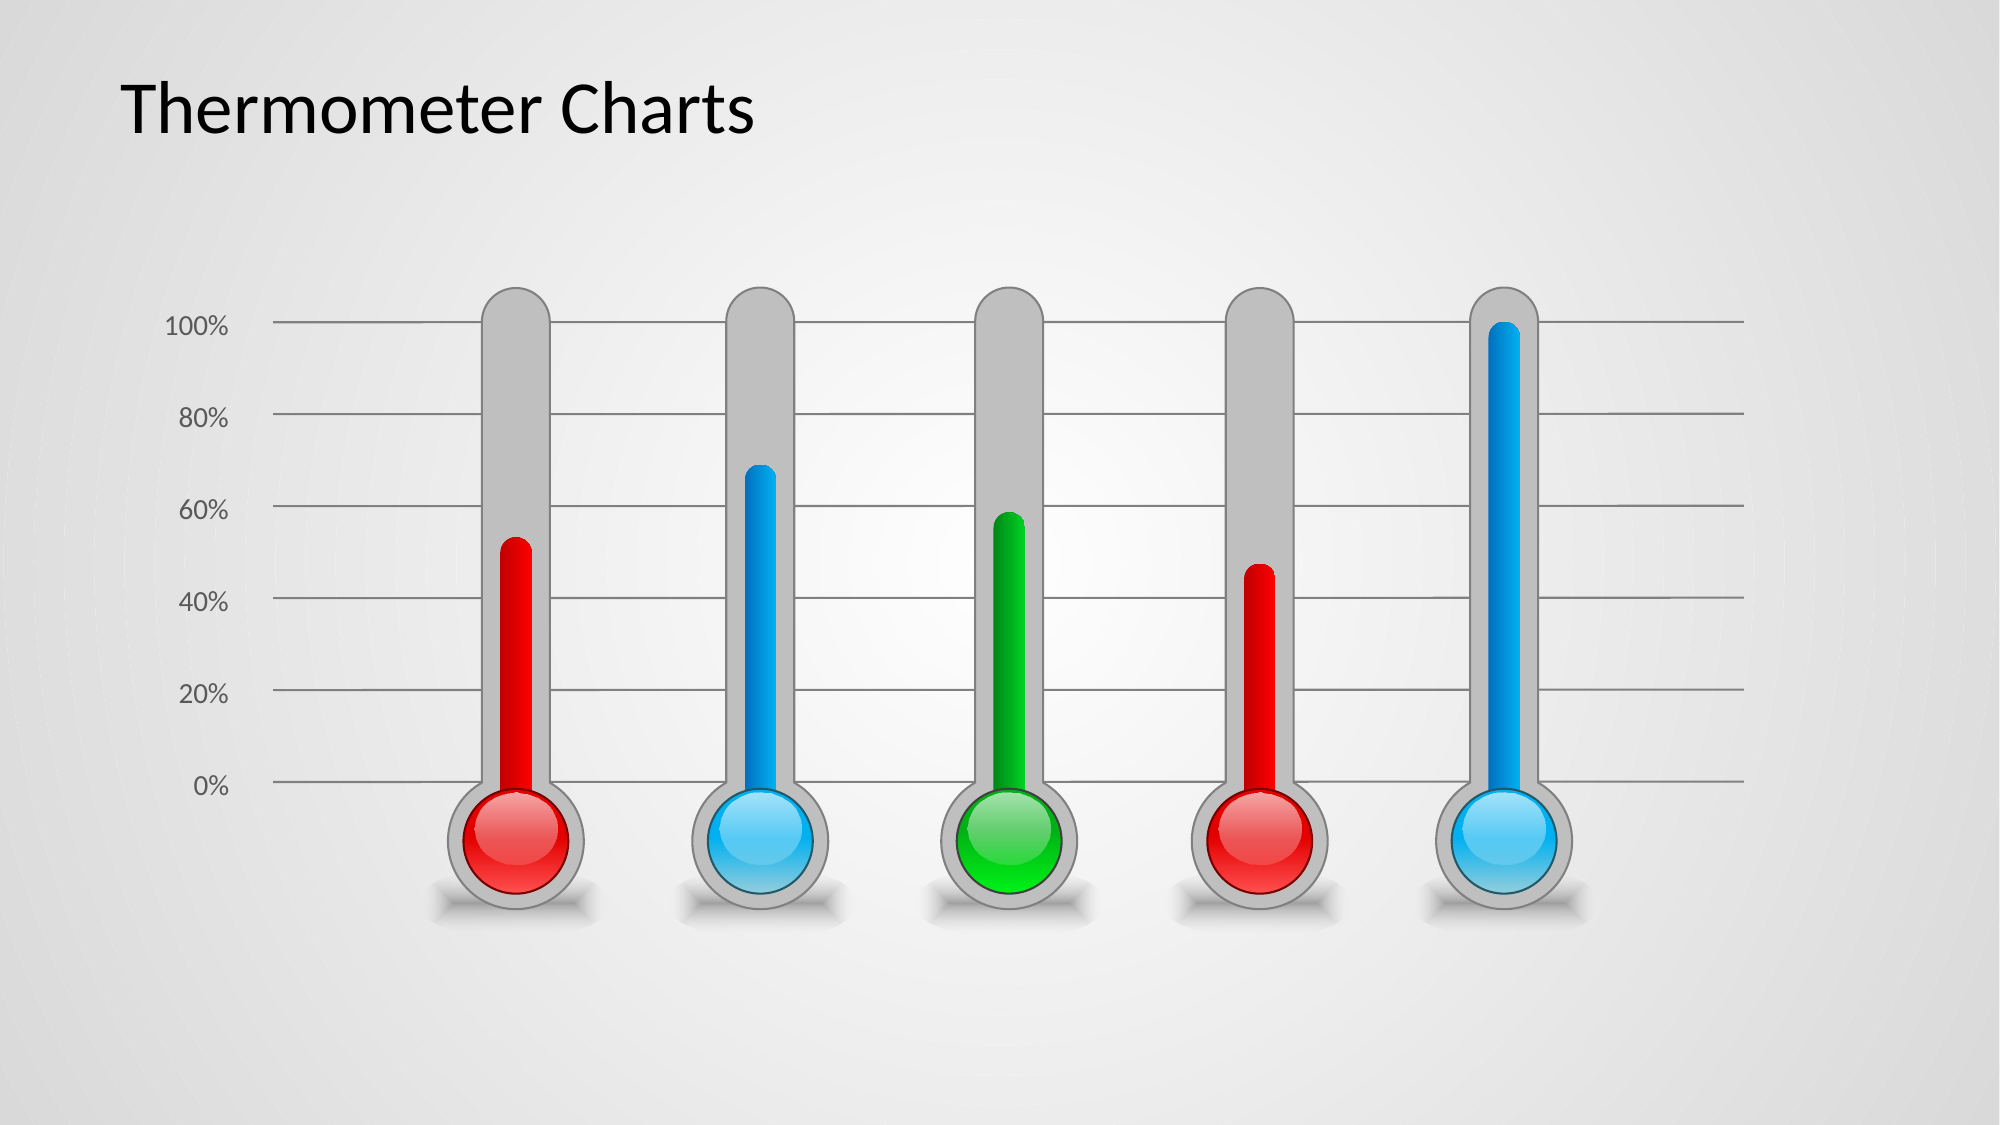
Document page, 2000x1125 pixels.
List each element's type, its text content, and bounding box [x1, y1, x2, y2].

title Thermometer Charts [99, 45, 1900, 162]
text_box 80% [163, 391, 244, 441]
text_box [665, 287, 858, 939]
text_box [417, 287, 610, 939]
text_box 60% [163, 483, 244, 533]
text_box 0% [178, 759, 244, 809]
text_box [1409, 287, 1602, 939]
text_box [913, 287, 1106, 939]
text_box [1161, 287, 1354, 939]
text_box 40% [163, 575, 244, 625]
text_box 20% [163, 667, 244, 717]
text_box 100% [148, 299, 244, 349]
